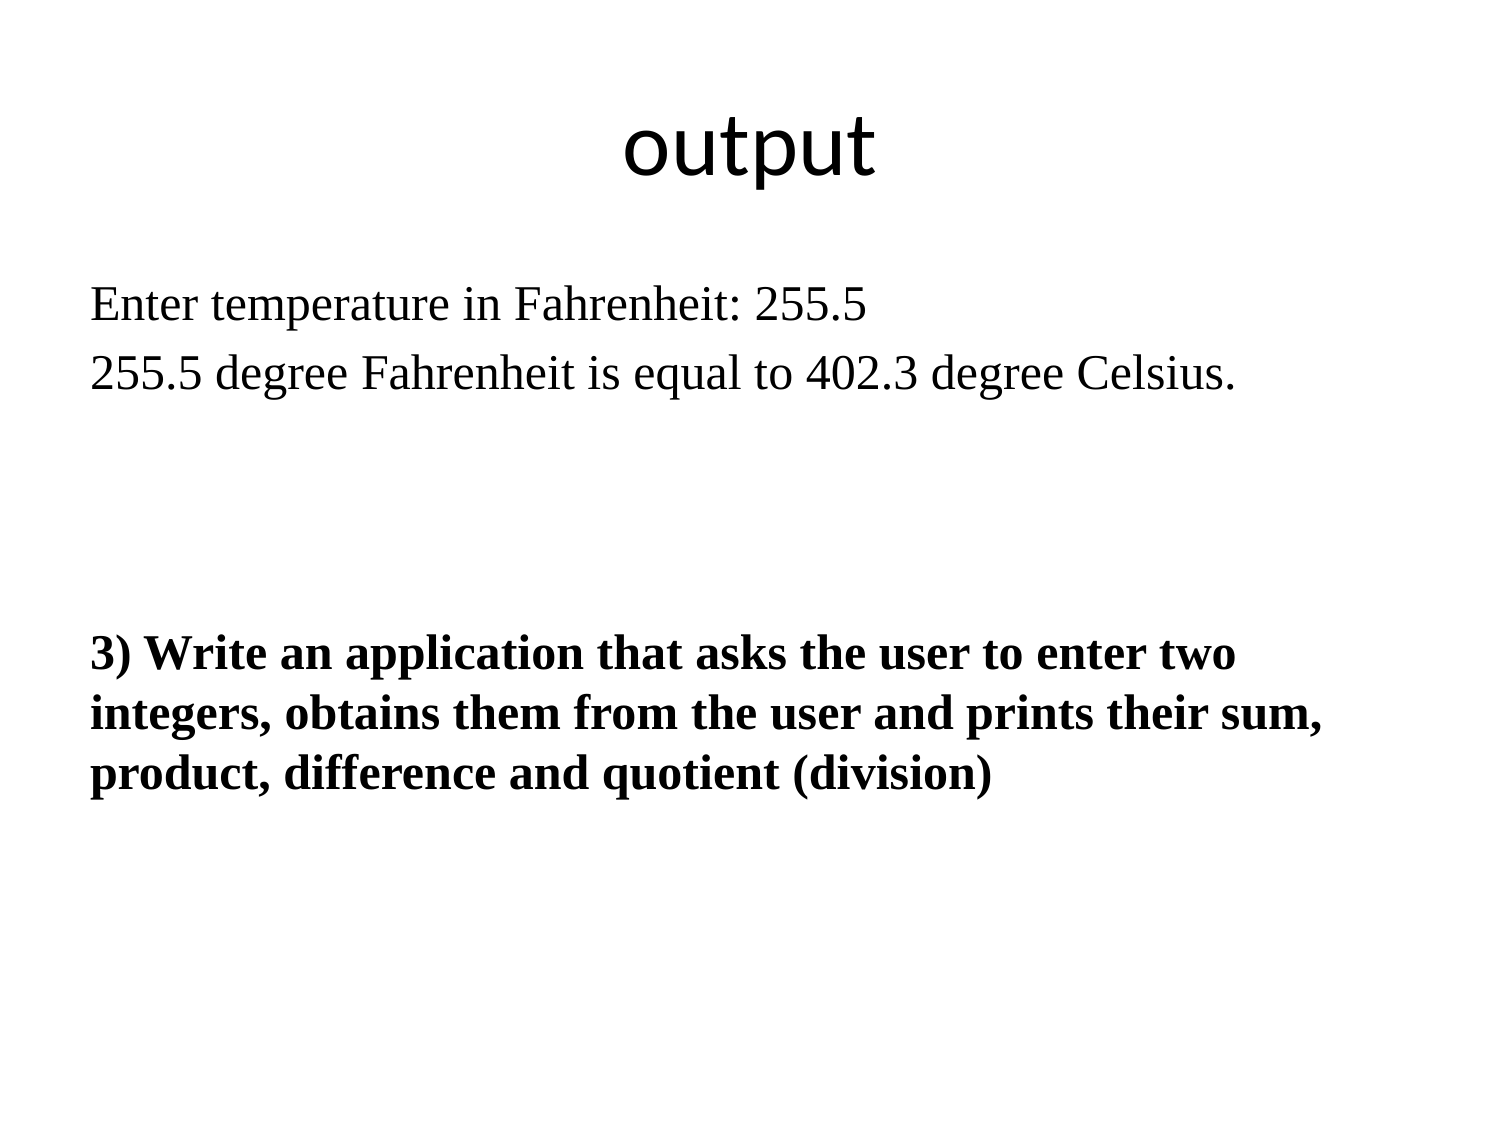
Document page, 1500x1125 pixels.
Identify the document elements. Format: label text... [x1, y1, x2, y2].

list Enter temperature in Fahrenheit: 255.5 255.5 degree Fahrenheit is equal to 402.3 degree Celsius. 3) Write an application that asks the user to enter two integers, obtains them from the user and prints their sum, product, difference and quotient (division) [75, 262, 1425, 1005]
title output [75, 45, 1425, 233]
